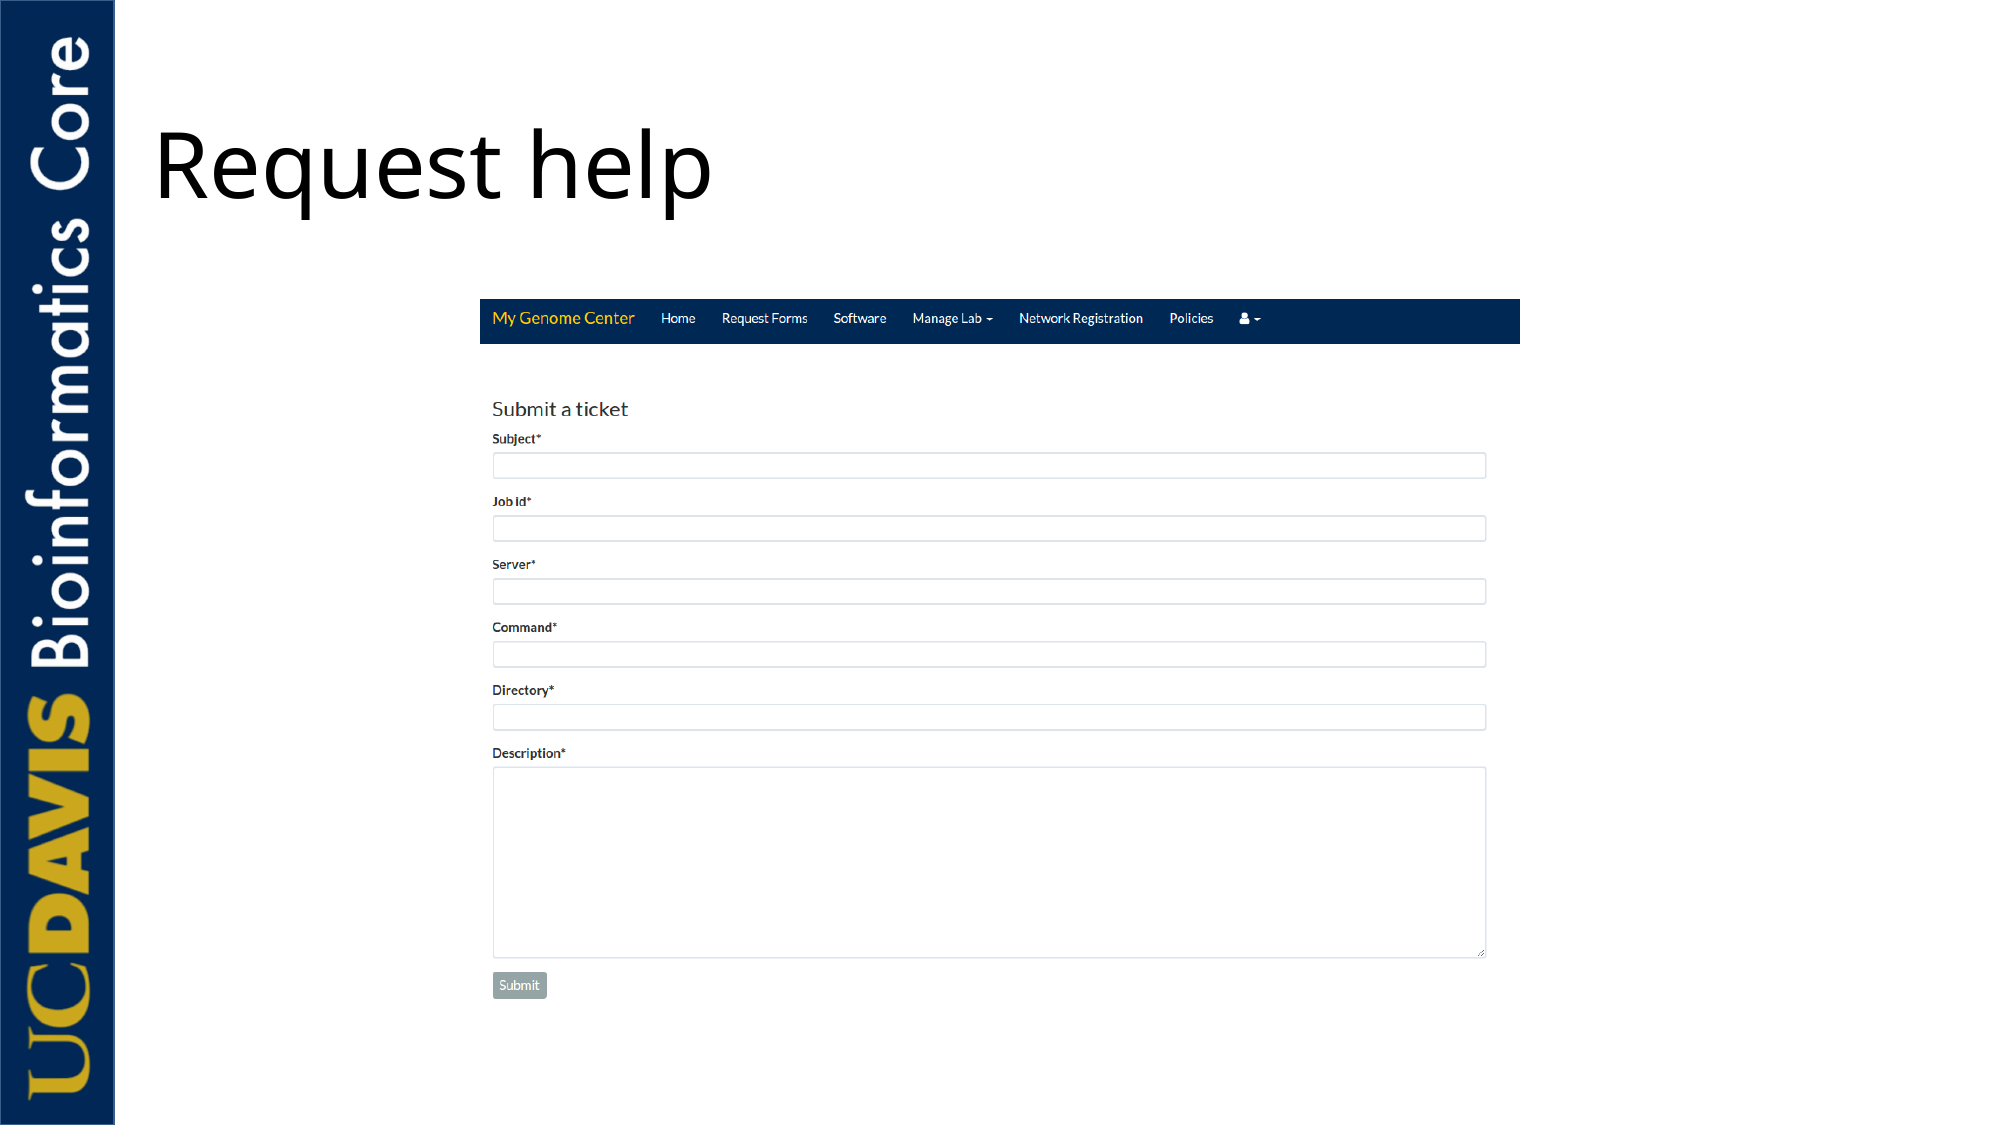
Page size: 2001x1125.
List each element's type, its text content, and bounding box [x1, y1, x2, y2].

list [480, 299, 1520, 1014]
picture [8, 0, 112, 1121]
title Request help [137, 59, 1863, 278]
